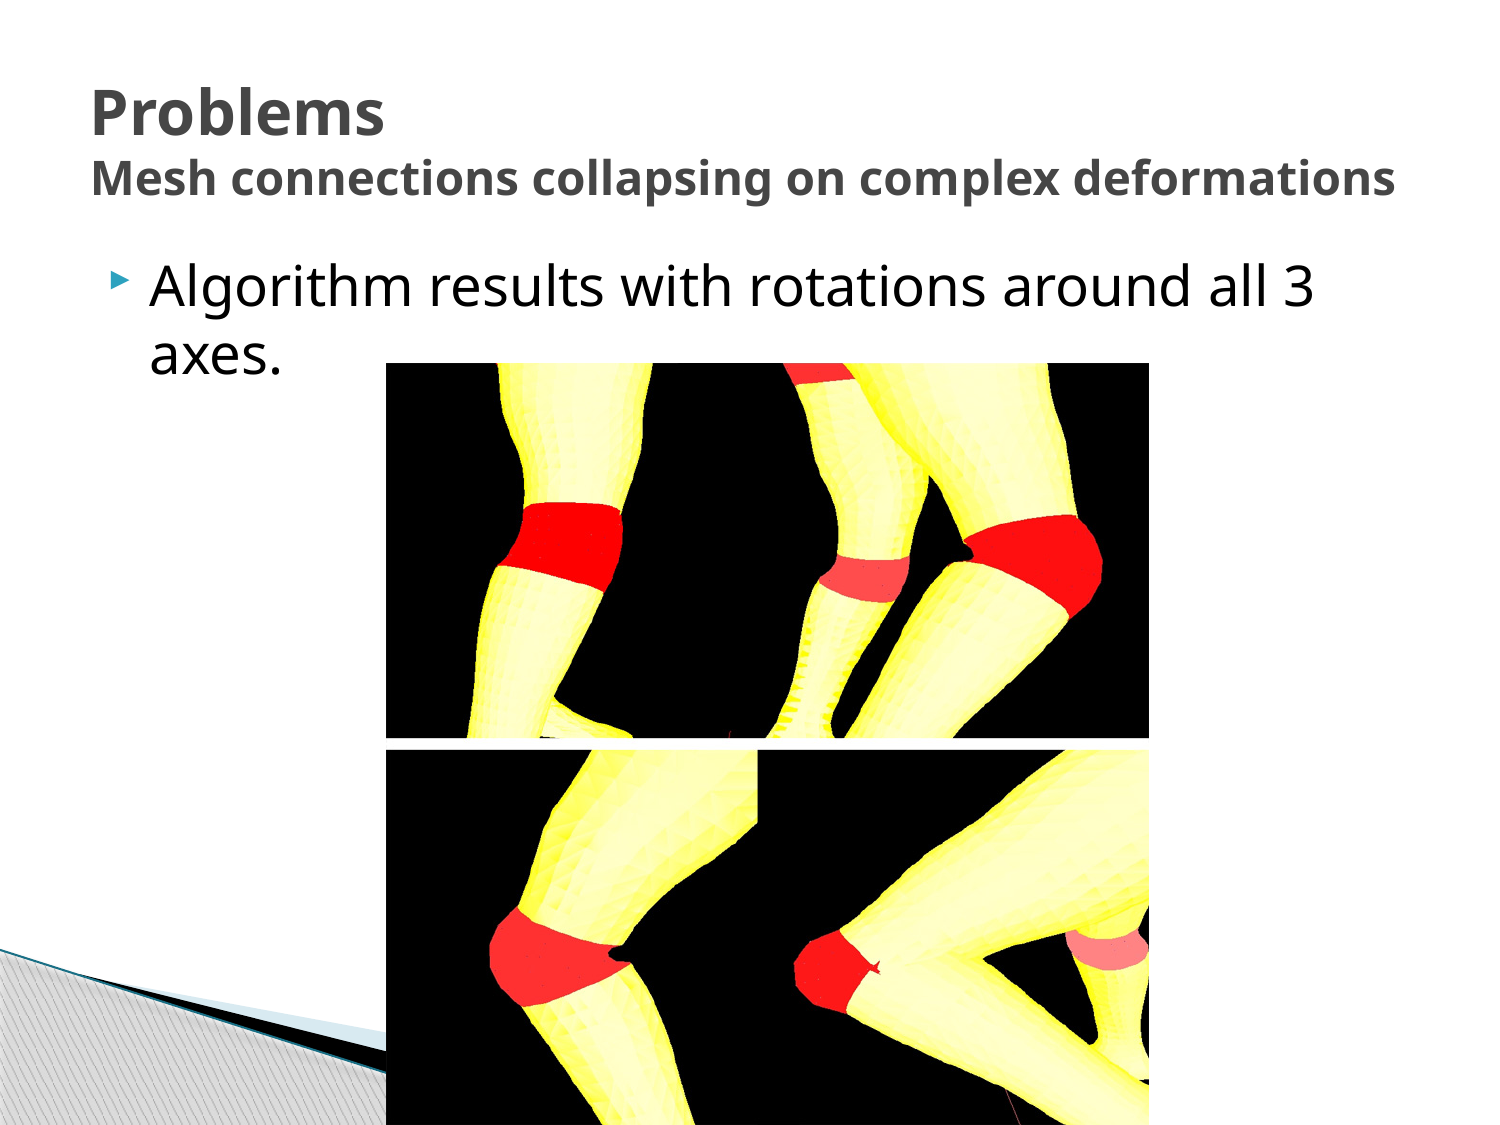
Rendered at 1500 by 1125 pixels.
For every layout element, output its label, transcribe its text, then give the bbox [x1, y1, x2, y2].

list Algorithm results with rotations around all 3 axes. [75, 243, 1425, 986]
picture [386, 362, 1149, 1125]
title Problems Mesh connections collapsing on complex deformations [75, 45, 1425, 233]
